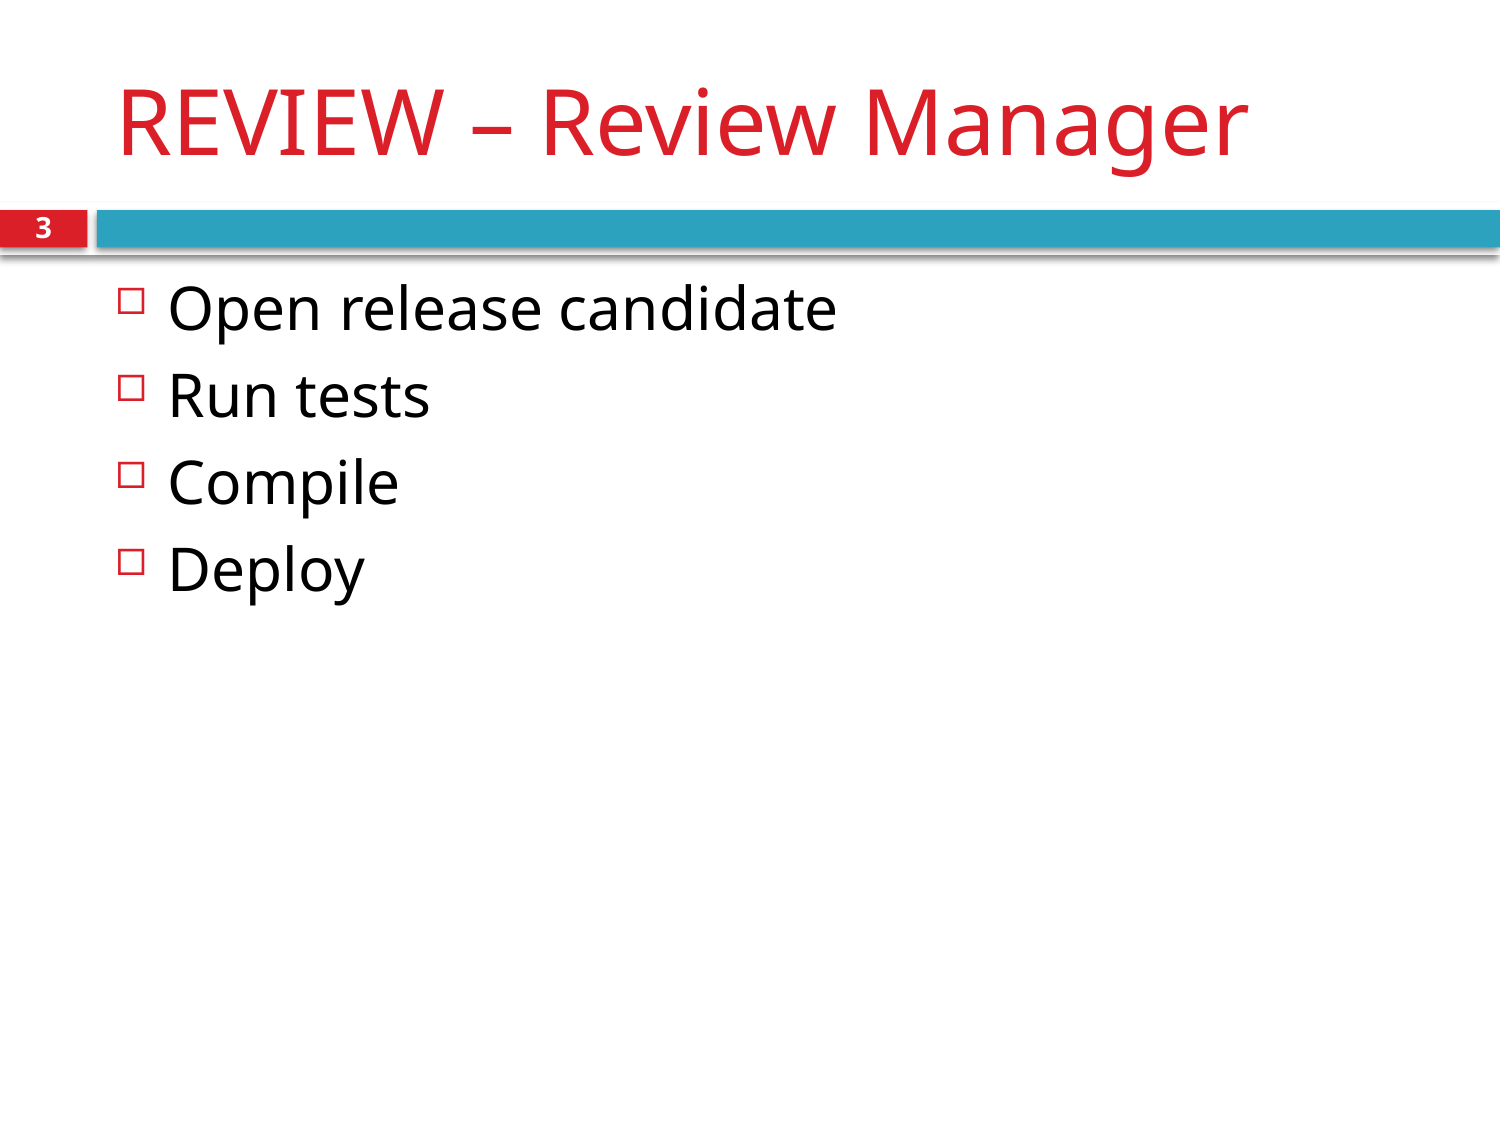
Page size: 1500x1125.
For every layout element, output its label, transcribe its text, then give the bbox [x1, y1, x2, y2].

slide_number 3 [0, 208, 88, 249]
list Open release candidate Run tests Compile Deploy [100, 262, 1438, 1000]
title REVIEW – Review Manager [100, 37, 1438, 200]
